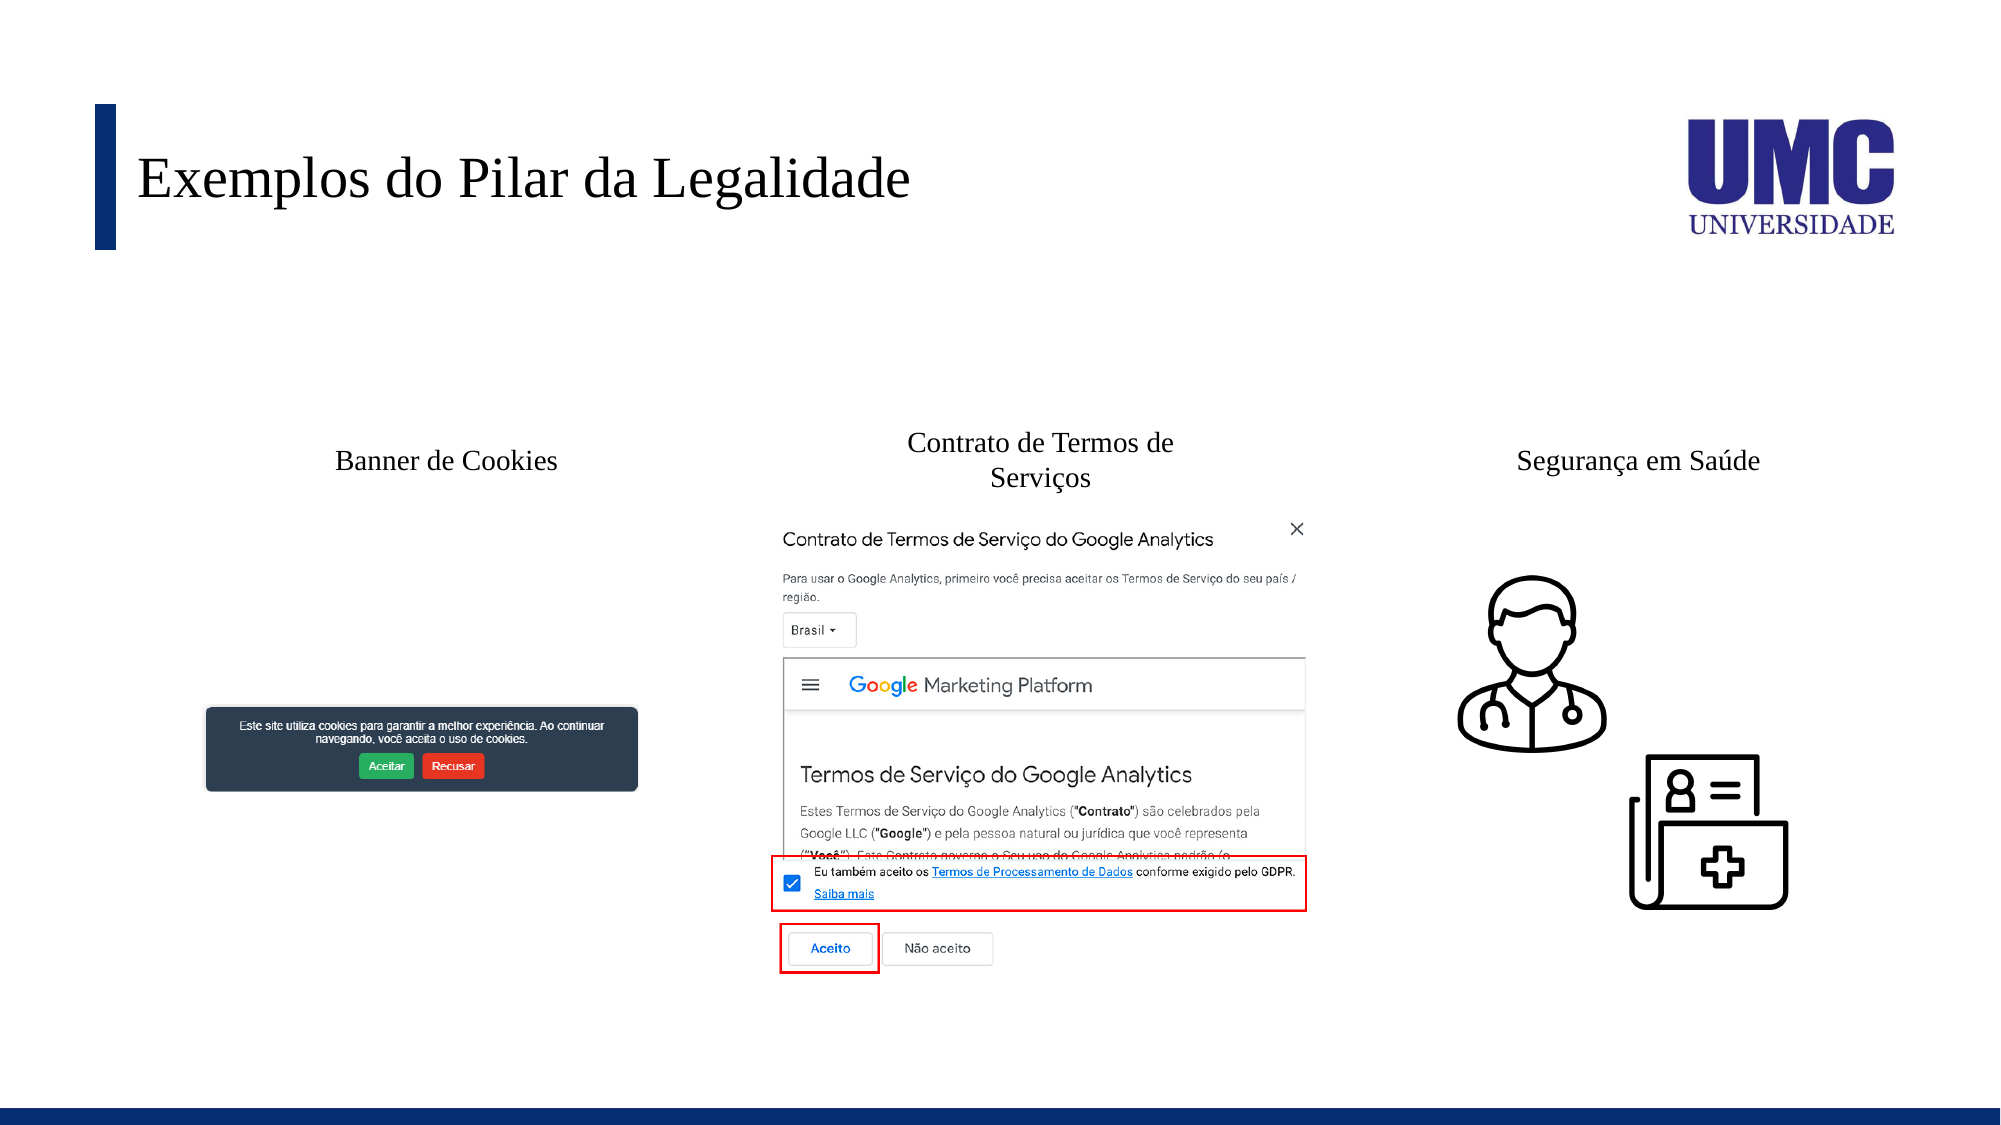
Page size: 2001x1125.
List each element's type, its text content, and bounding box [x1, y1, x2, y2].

text_box Contrato de Termos de Serviços [845, 415, 1237, 501]
picture [1686, 117, 1896, 237]
picture [0, 1109, 2000, 1125]
picture [95, 104, 116, 250]
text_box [1443, 575, 1798, 921]
picture [769, 511, 1313, 986]
title Exemplos do Pilar da Legalidade [122, 140, 1667, 214]
text_box Banner de Cookies [247, 433, 639, 484]
picture [201, 703, 639, 793]
text_box Segurança em Saúde [1443, 433, 1835, 484]
